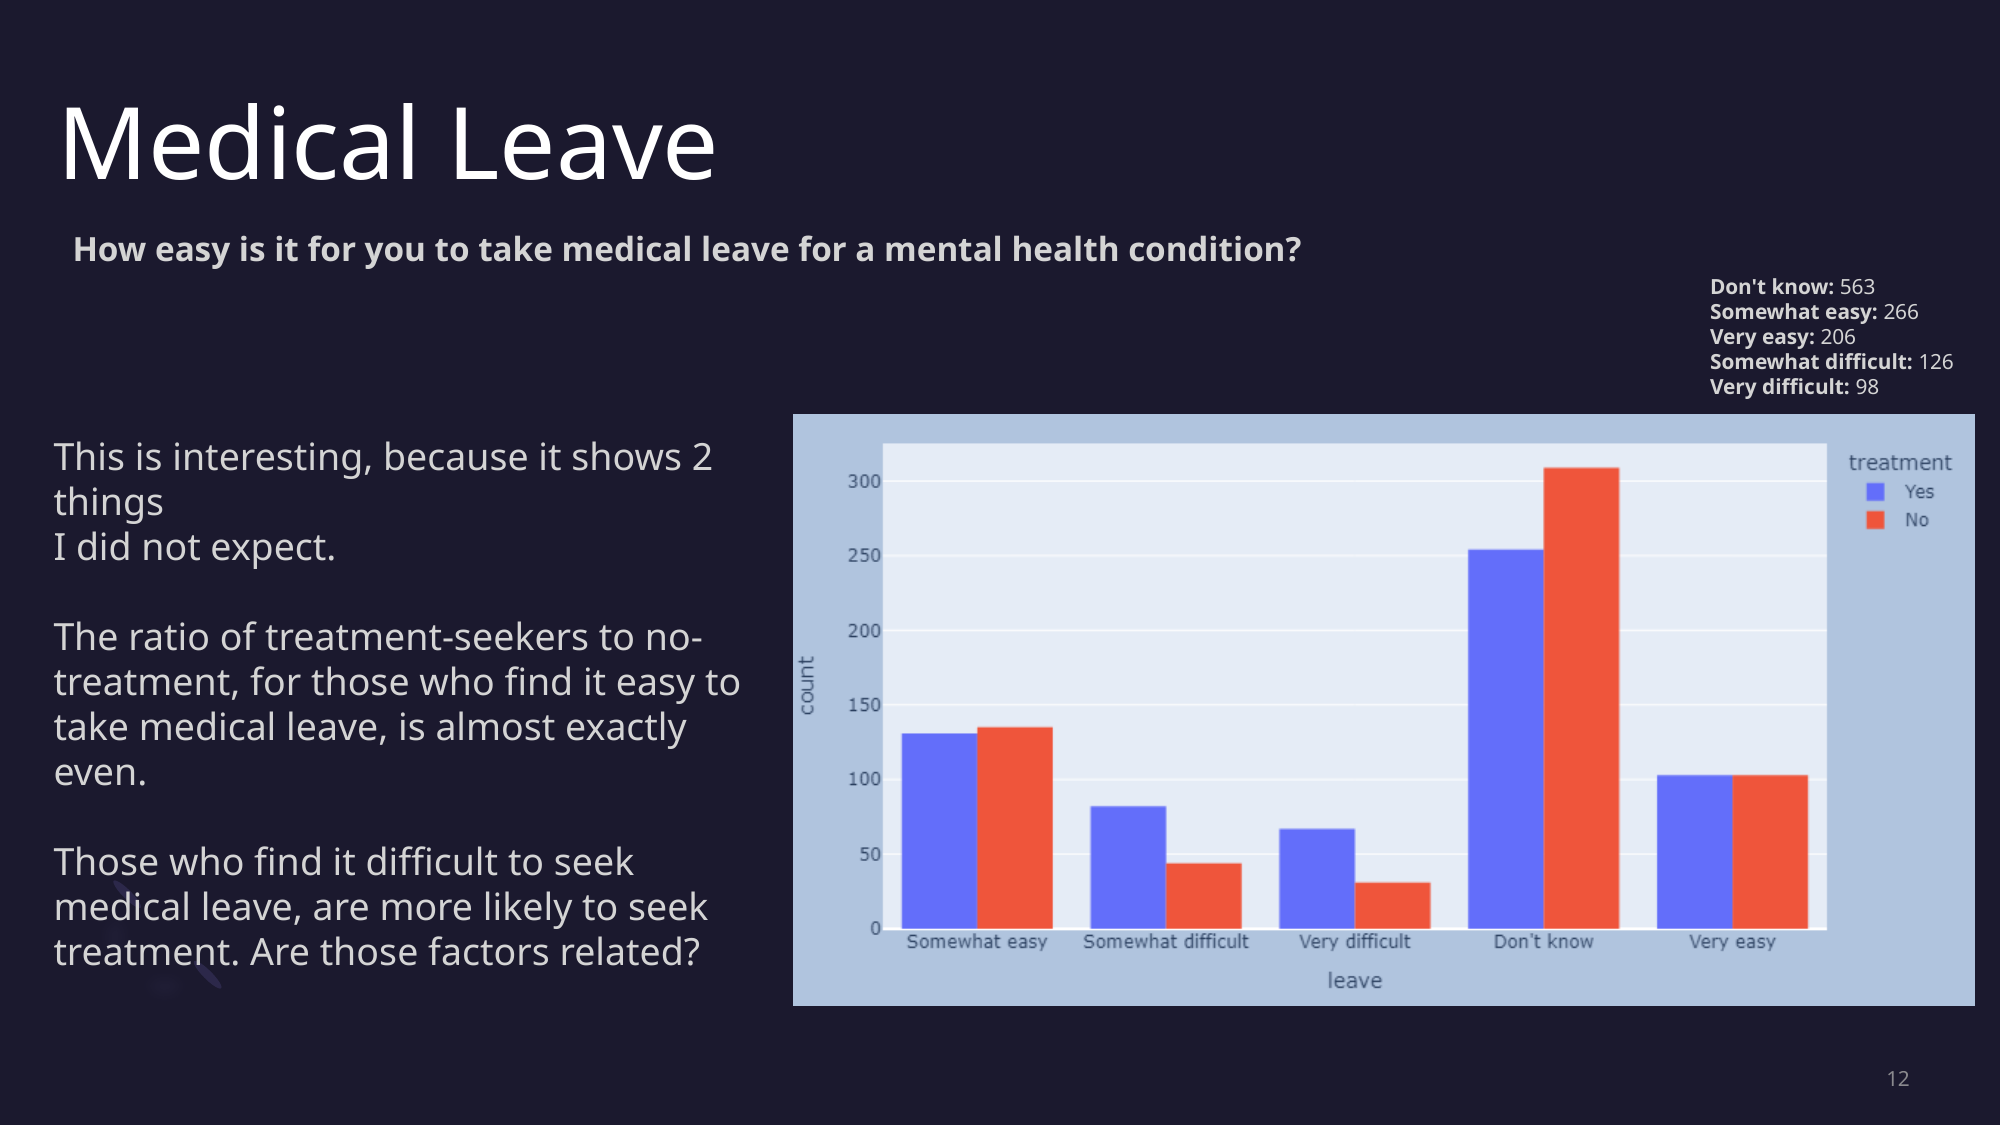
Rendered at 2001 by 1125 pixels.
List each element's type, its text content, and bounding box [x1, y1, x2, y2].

slide_number 12 [1632, 1067, 1910, 1093]
text_box This is interesting, because it shows 2 things I did not expect. The ratio of treatment-seekers to no-treatment, for those who find it easy to take medical leave, is almost exactly even. Those who find it difficult to seek medical leave, are more likely to seek treatment. Are those factors related? [38, 425, 776, 1026]
title Medical Leave [57, 93, 1878, 312]
text_box How easy is it for you to take medical leave for a mental health condition? [57, 220, 1540, 276]
text_box Don't know: 563 Somewhat easy: 266 Very easy: 206 Somewhat difficult: 126 Very difficult: 98 [1695, 266, 2000, 407]
picture [793, 414, 1975, 1006]
